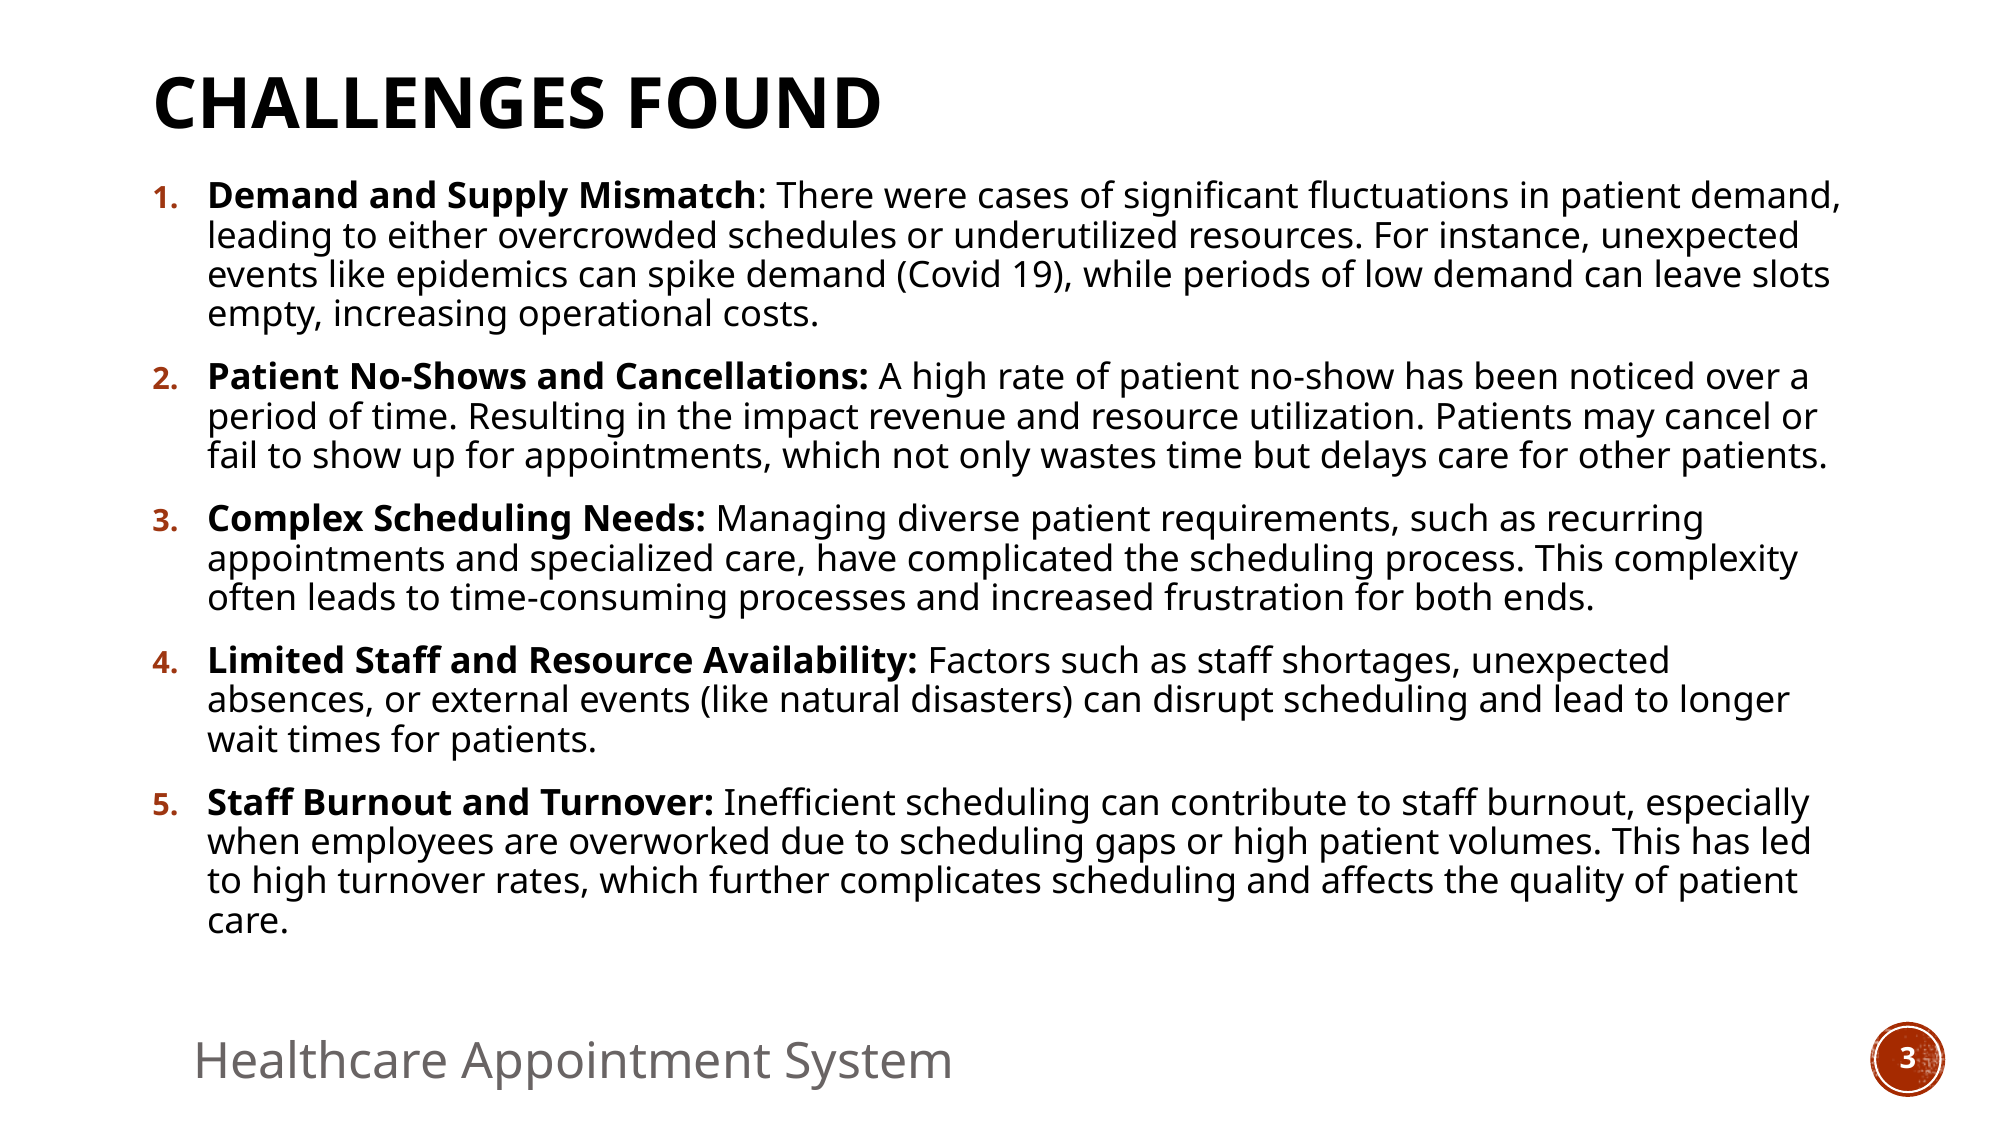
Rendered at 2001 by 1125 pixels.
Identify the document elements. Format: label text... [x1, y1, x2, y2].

footer Healthcare Appointment System [178, 1028, 1217, 1089]
title Challenges Found [137, 59, 1863, 152]
list Demand and Supply Mismatch: There were cases of significant fluctuations in patient demand, leading to either overcrowded schedules or underutilized resources. For instance, unexpected events like epidemics can spike demand (Covid 19), while periods of low demand can leave slots empty, increasing operational costs. Patient No-Shows and Cancellations: A high rate of patient no-show has been noticed over a period of time. Resulting in the impact revenue and resource utilization. Patients may cancel or fail to show up for appointments, which not only wastes time but delays care for other patients. Complex Scheduling Needs: Managing diverse patient requirements, such as recurring appointments and specialized care, have complicated the scheduling process. This complexity often leads to time-consuming processes and increased frustration for both ends. Limited Staff and Resource Availability: Factors such as staff shortages, unexpected absences, or external events (like natural disasters) can disrupt scheduling and lead to longer wait times for patients. Staff Burnout and Turnover: Inefficient scheduling can contribute to staff burnout, especially when employees are overworked due to scheduling gaps or high patient volumes. This has led to high turnover rates, which further complicates scheduling and affects the quality of patient care. [137, 170, 1863, 1014]
slide_number 3 [1855, 1028, 1961, 1089]
